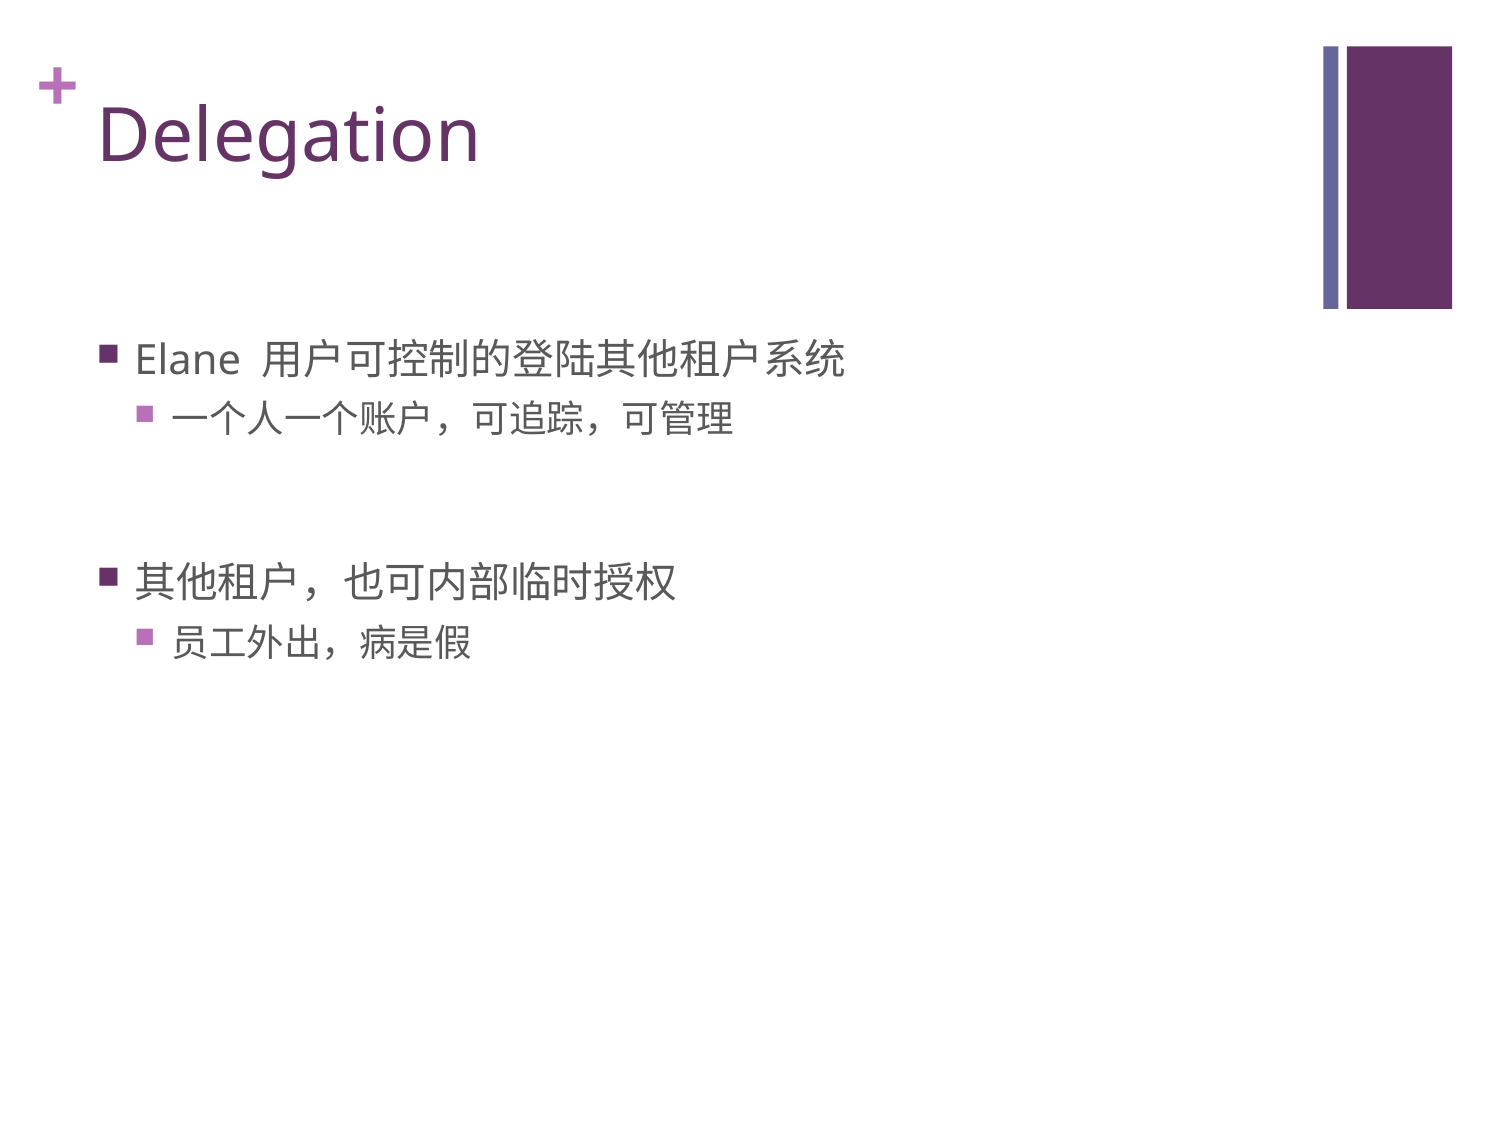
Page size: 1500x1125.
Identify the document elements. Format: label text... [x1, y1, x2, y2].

title Delegation [81, 79, 1322, 263]
list Elane 用户可控制的登陆其他租户系统 一个人一个账户，可追踪，可管理 其他租户，也可内部临时授权 员工外出，病是假 [81, 324, 1322, 1005]
